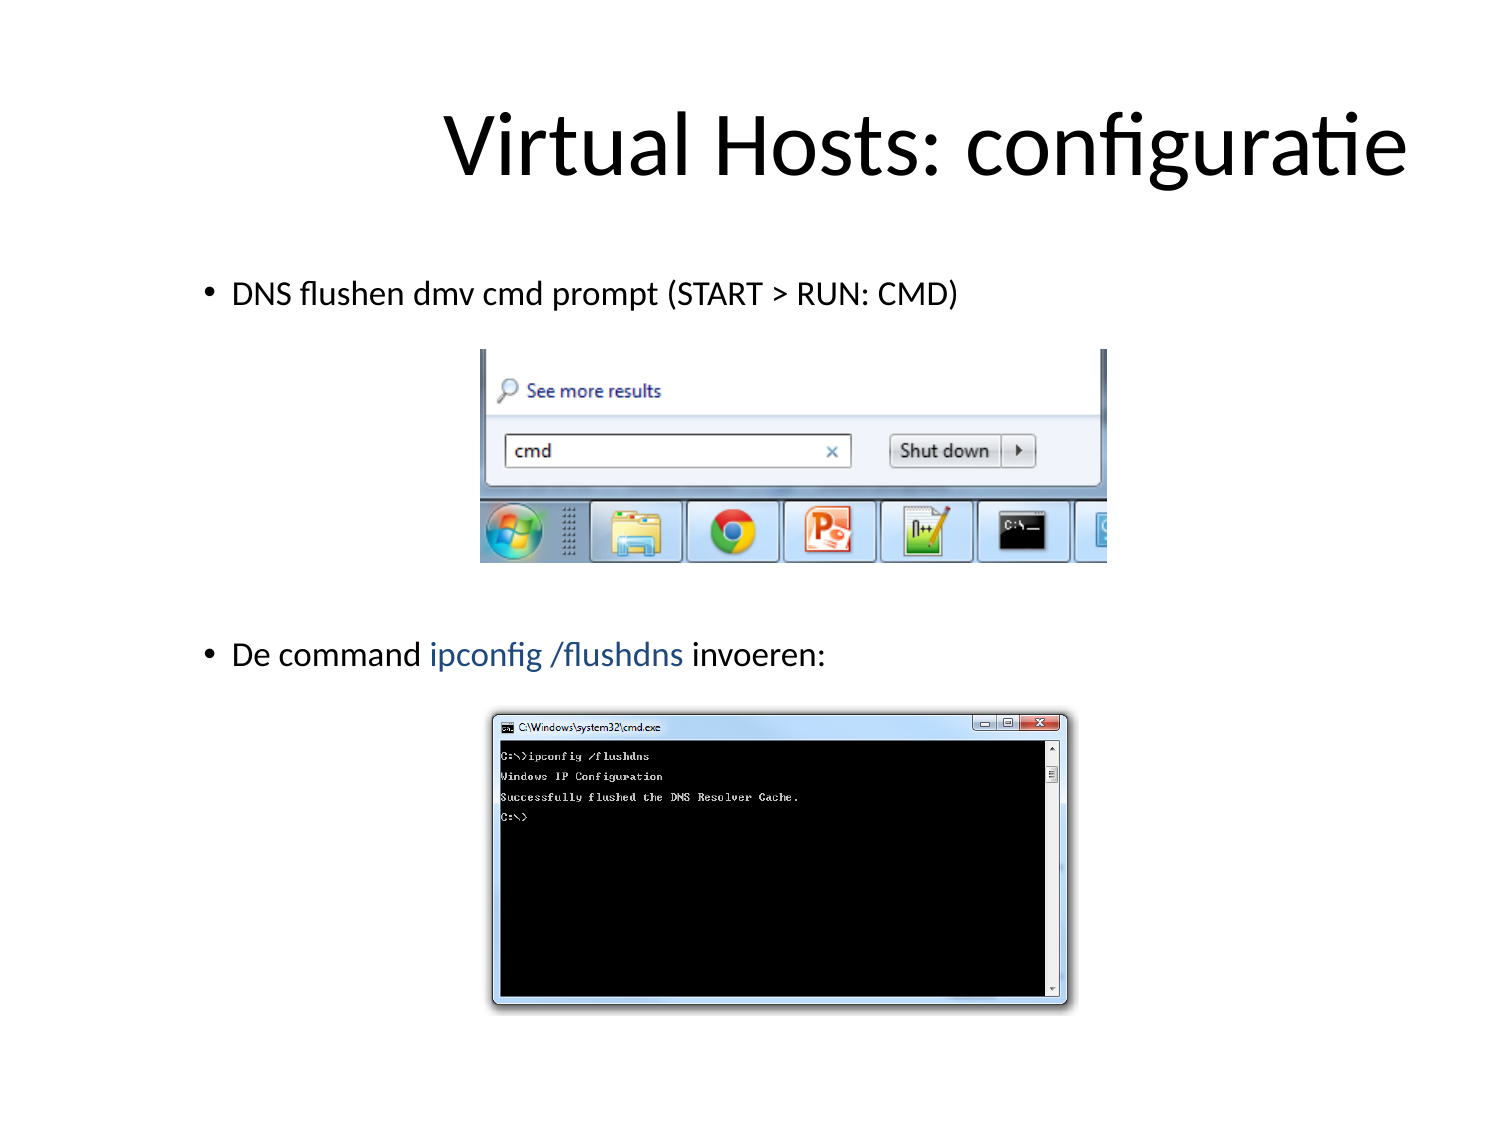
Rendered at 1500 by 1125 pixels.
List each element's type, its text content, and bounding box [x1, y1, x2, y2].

picture [479, 349, 1108, 563]
title Virtual Hosts: configuratie [75, 45, 1425, 233]
picture [480, 705, 1079, 1017]
list DNS flushen dmv cmd prompt (START > RUN: CMD) De command ipconfig /flushdns invoeren: [75, 262, 1425, 1005]
